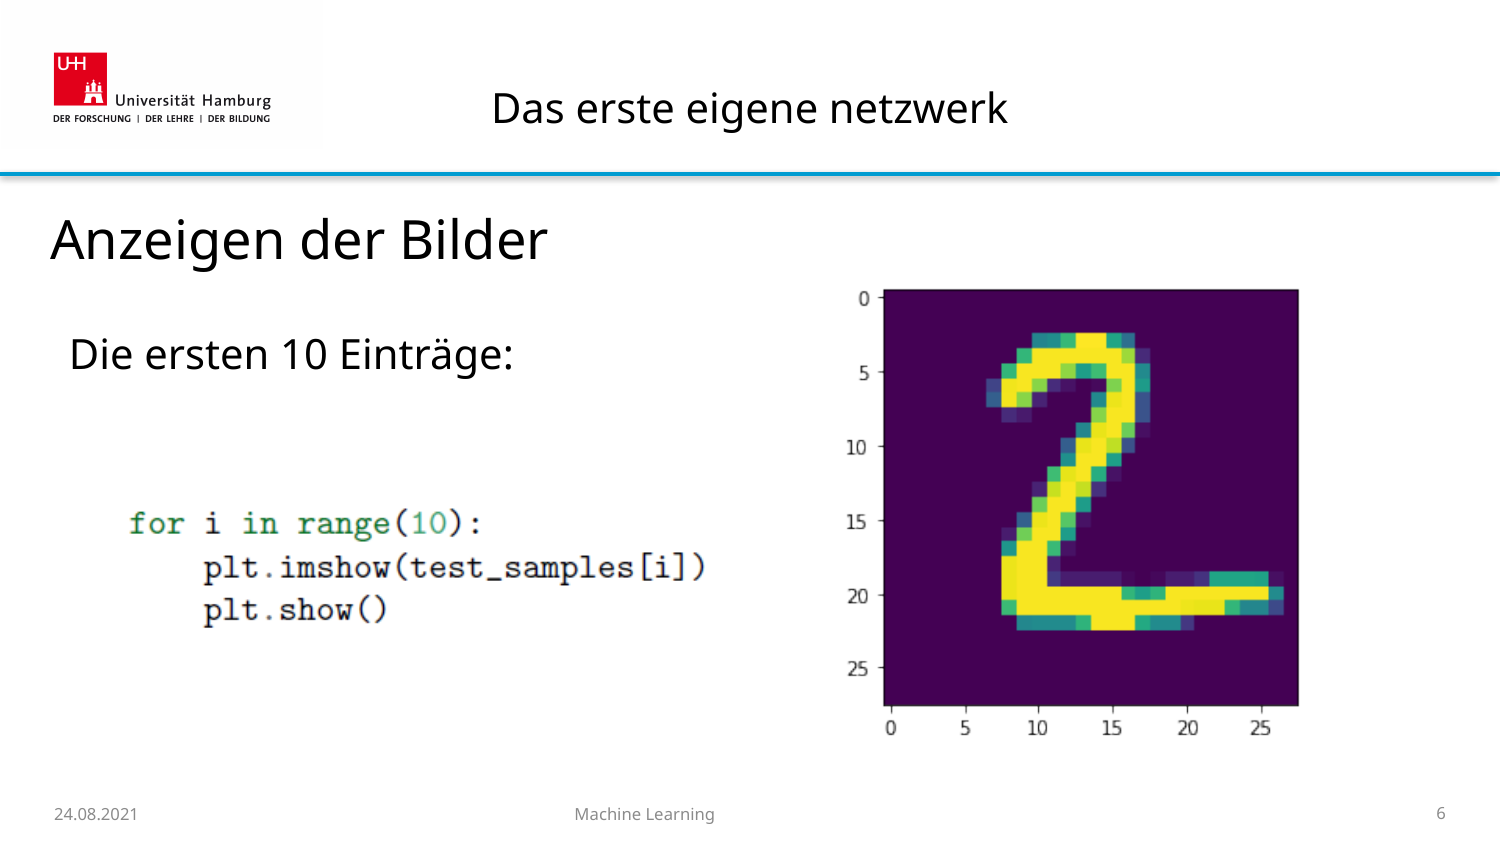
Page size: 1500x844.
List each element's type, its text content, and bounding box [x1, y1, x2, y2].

footer Machine Learning [273, 788, 1016, 833]
picture [121, 501, 806, 632]
list Anzeigen der Bilder [35, 197, 1406, 281]
picture [1, 0, 323, 149]
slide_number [54, 788, 210, 833]
title Das erste eigene netzwerk [275, 91, 1225, 122]
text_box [832, 278, 1311, 751]
slide_number 6 [1361, 788, 1446, 833]
text_box Die ersten 10 Einträge: [54, 320, 607, 386]
